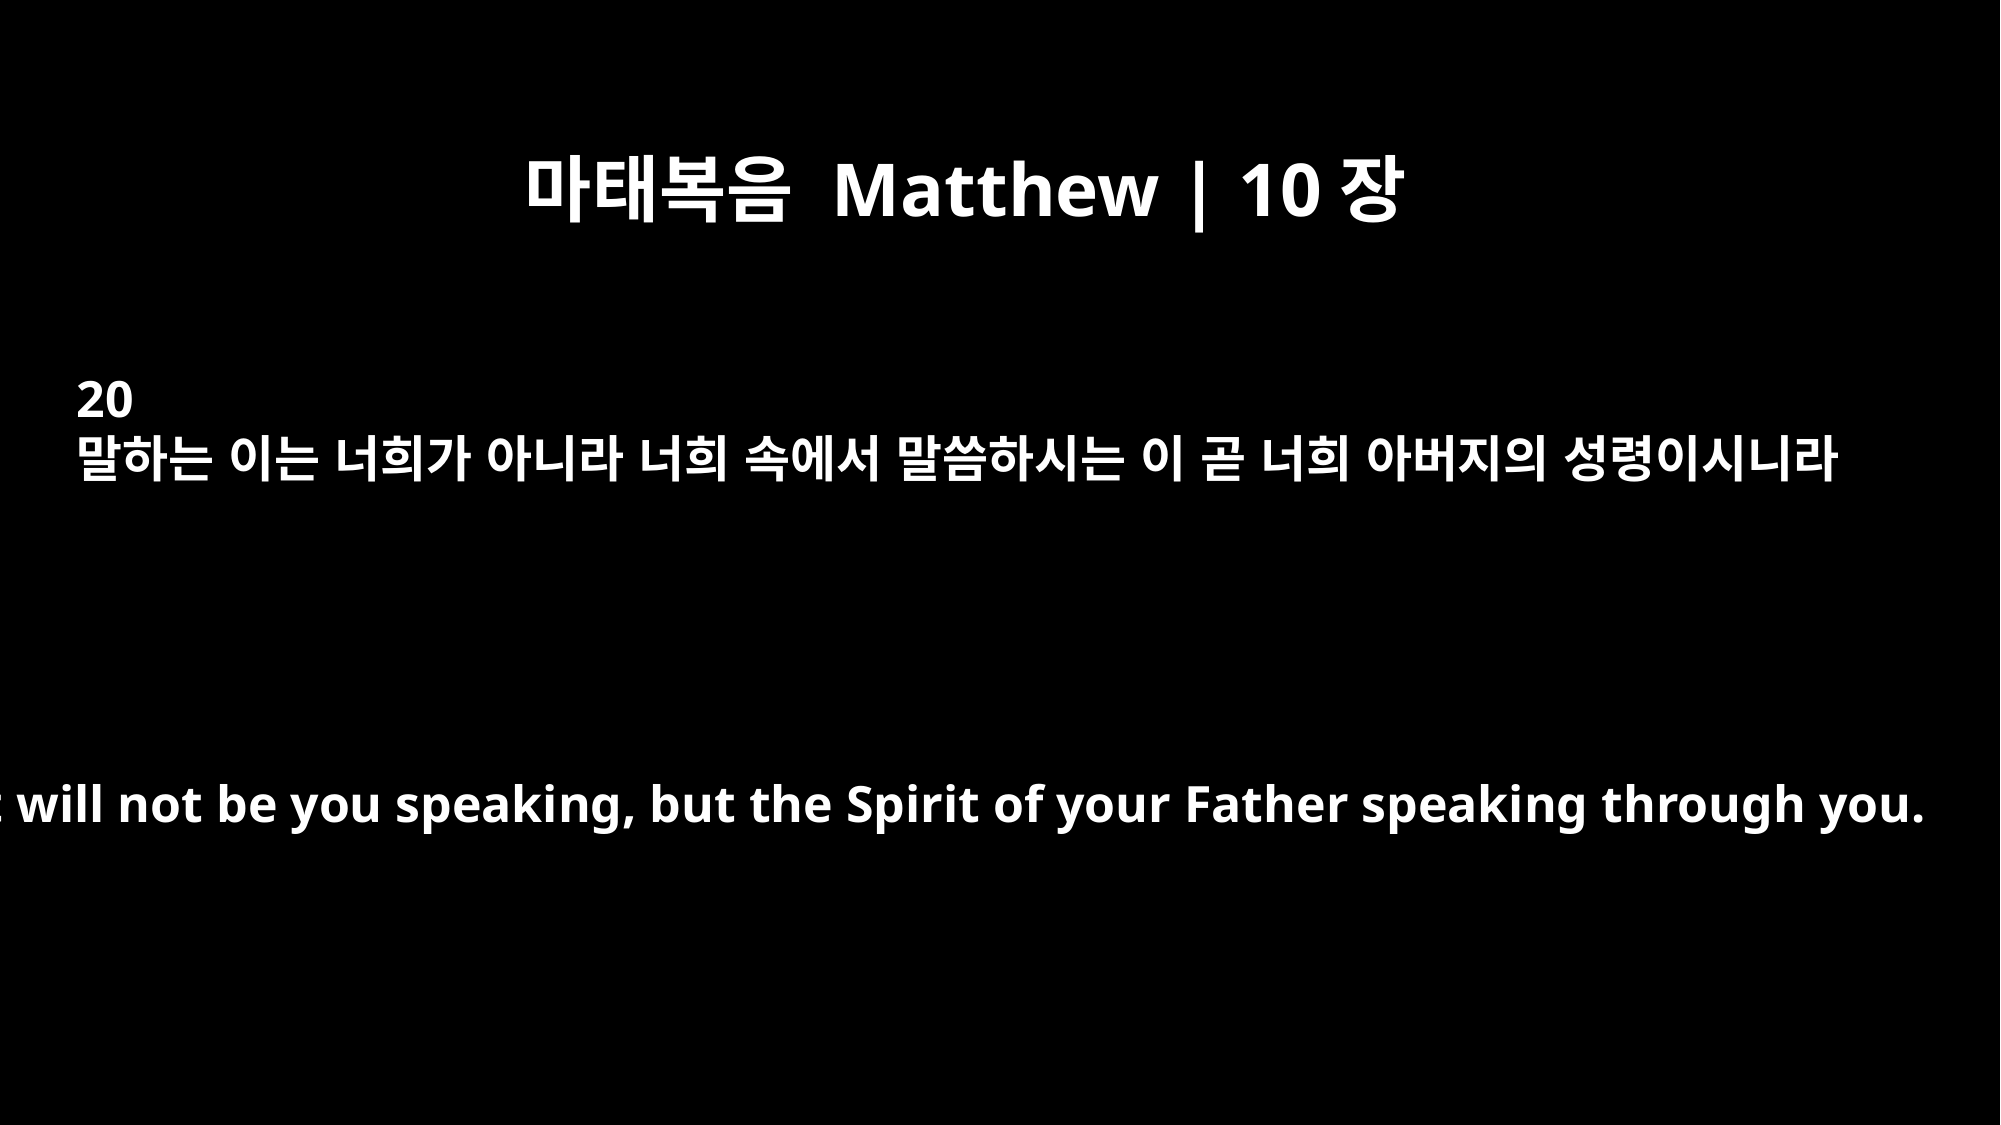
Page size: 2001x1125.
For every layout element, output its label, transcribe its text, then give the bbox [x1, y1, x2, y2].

text_box for it will not be you speaking, but the Spirit of your Father speaking through you. [0, 764, 1942, 840]
text_box 20 말하는 이는 너희가 아니라 너희 속에서 말씀하시는 이 곧 너희 아버지의 성령이시니라 [61, 359, 1856, 495]
text_box 마태복음 Matthew | 10장 [510, 136, 1422, 239]
